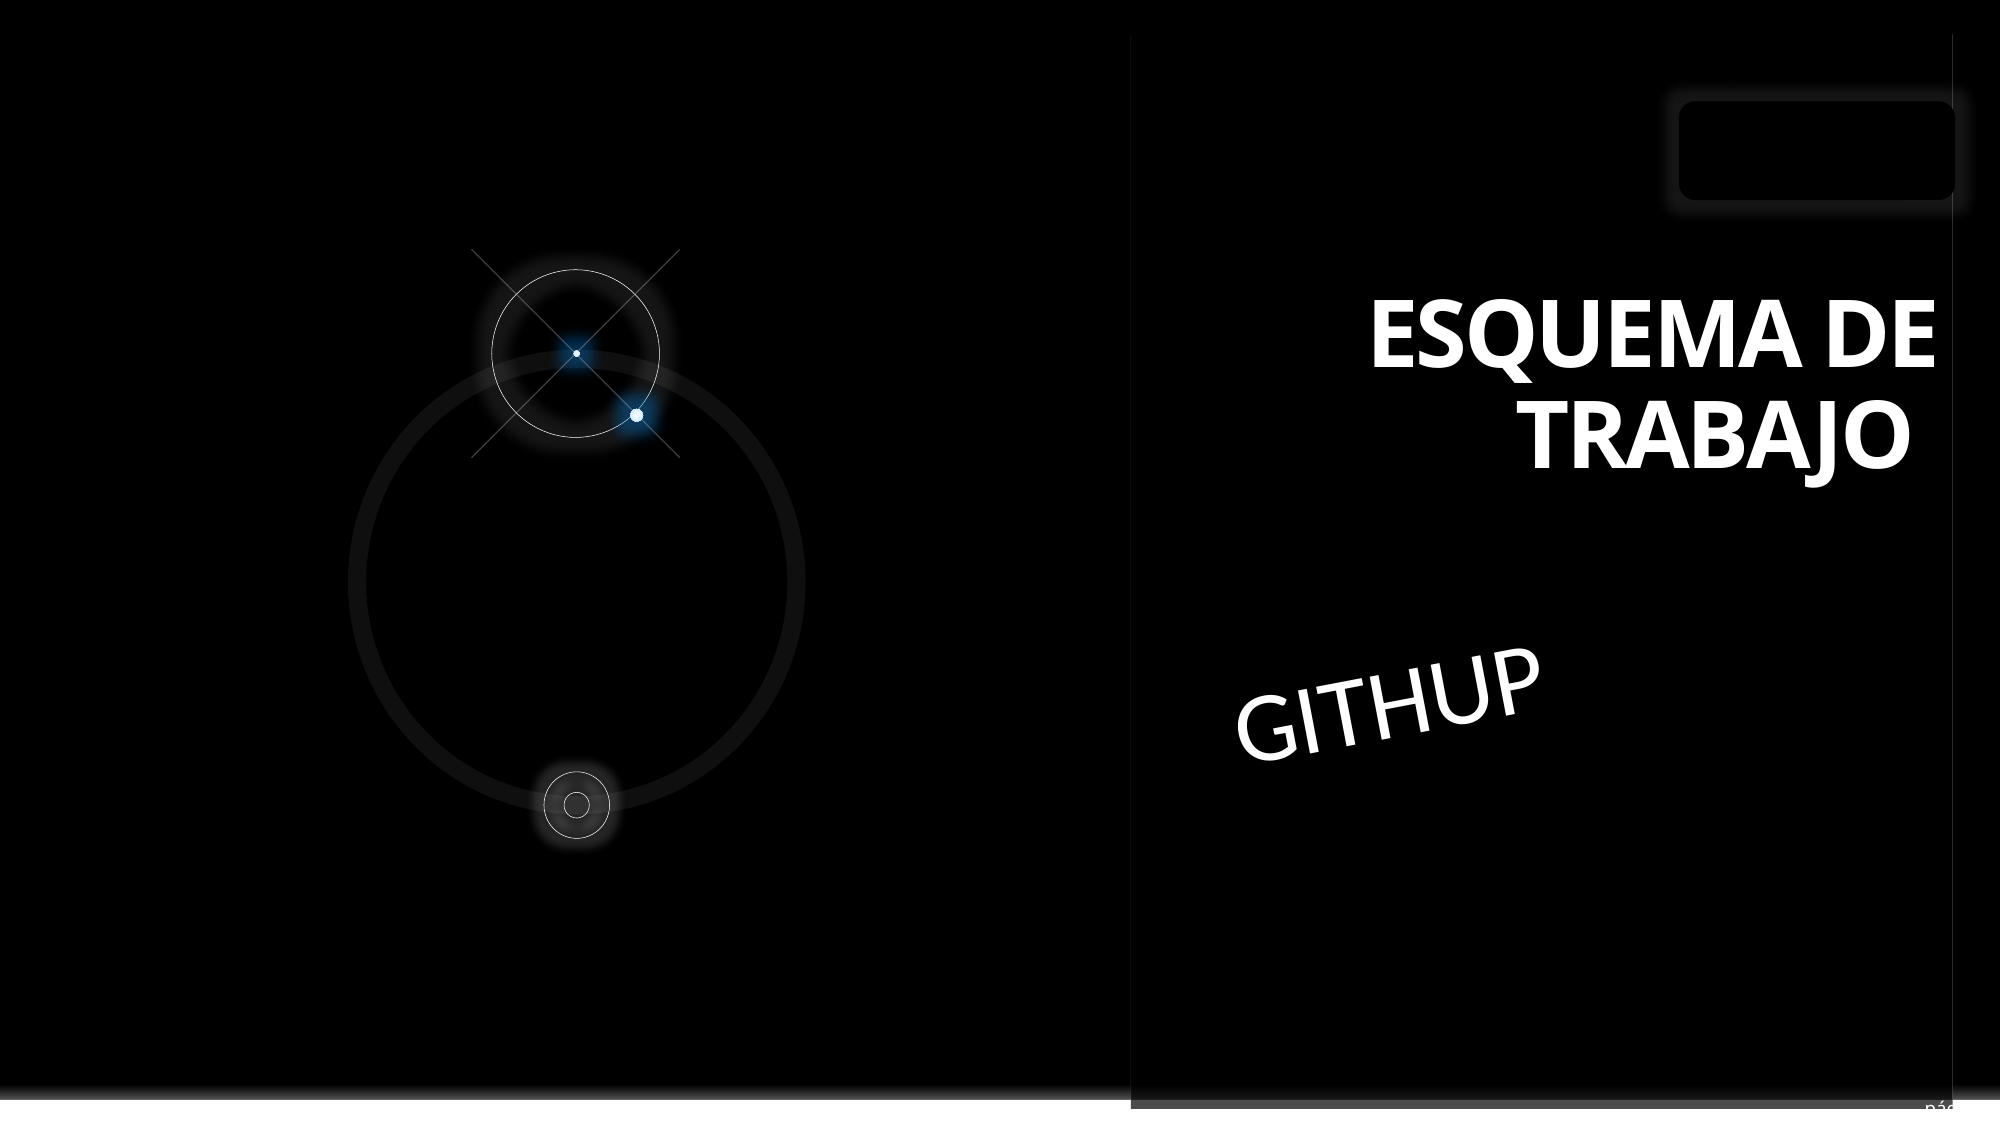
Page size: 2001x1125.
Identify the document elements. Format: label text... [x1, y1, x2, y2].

text_box [1678, 100, 1956, 201]
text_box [543, 771, 610, 839]
title ESQUEMA DE TRABAJO [1206, 224, 1938, 489]
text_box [471, 249, 680, 458]
subtitle GITHup [1020, 583, 1771, 891]
slide_number página 6 [1909, 1096, 2000, 1123]
